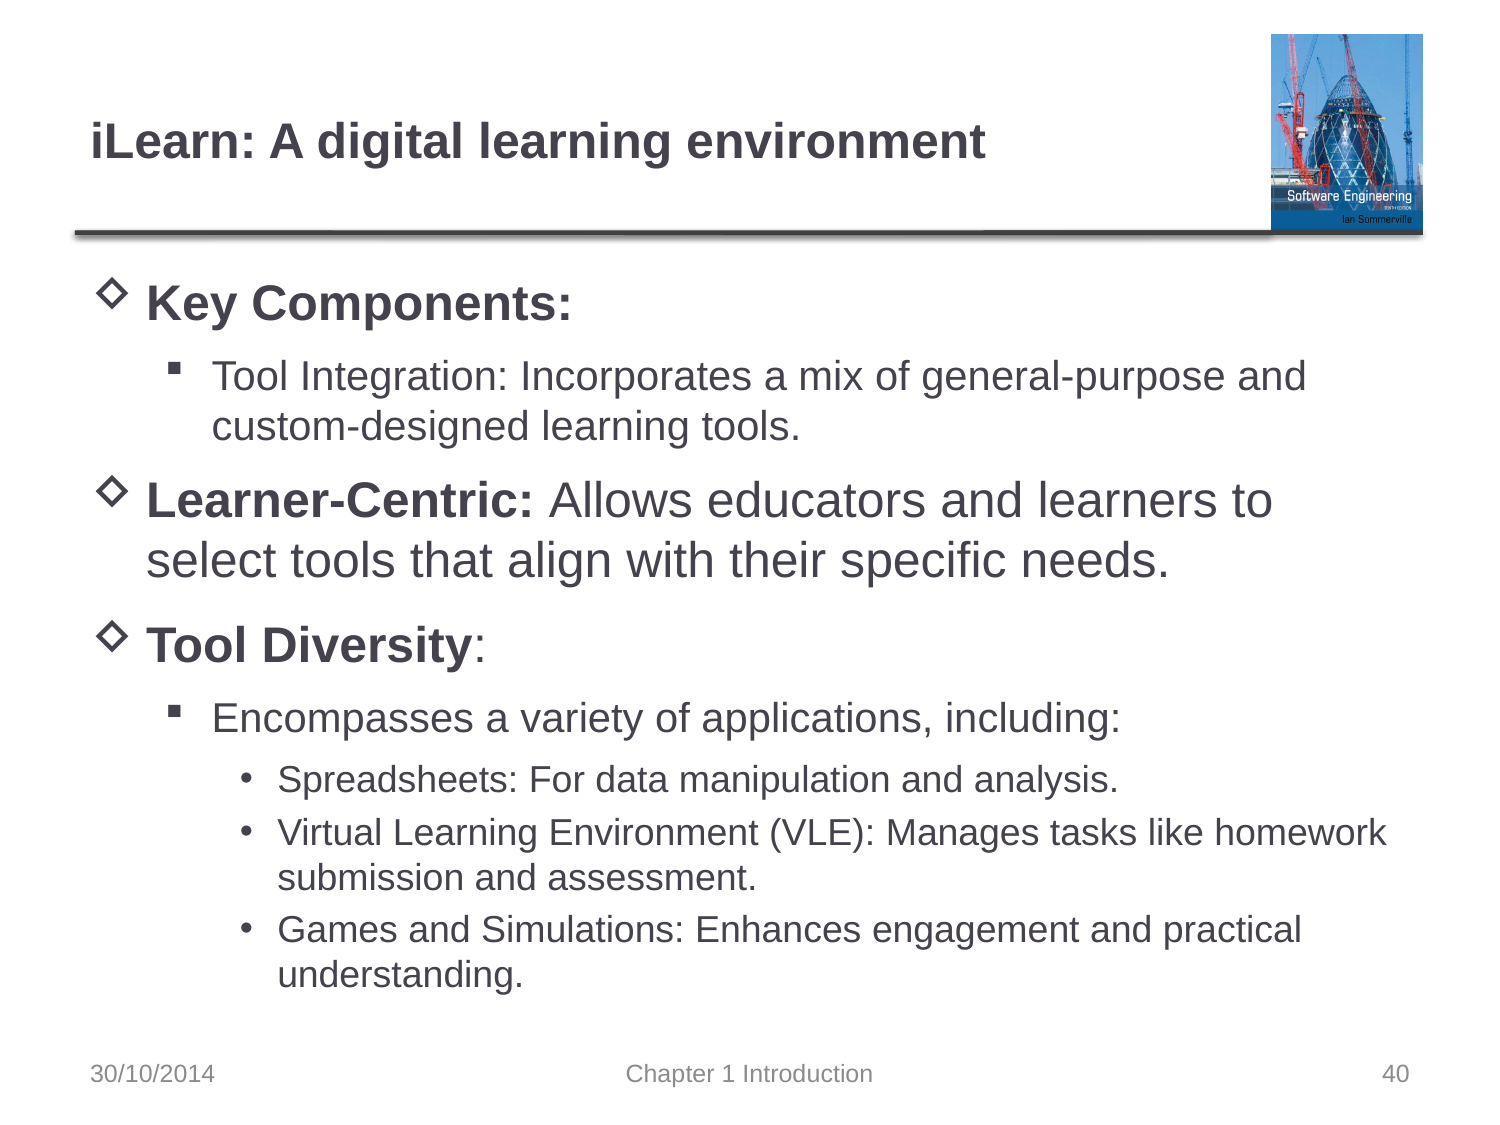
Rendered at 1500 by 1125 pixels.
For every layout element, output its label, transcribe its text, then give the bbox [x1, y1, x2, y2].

picture [1271, 34, 1423, 230]
slide_number 40 [1074, 1042, 1425, 1103]
list Key Components: Tool Integration: Incorporates a mix of general-purpose and custom-designed learning tools. Learner-Centric: Allows educators and learners to select tools that align with their specific needs. Tool Diversity: Encompasses a variety of applications, including: Spreadsheets: For data manipulation and analysis. Virtual Learning Environment (VLE): Manages tasks like homework submission and assessment. Games and Simulations: Enhances engagement and practical understanding. [75, 262, 1425, 1005]
footer Chapter 1 Introduction [512, 1042, 988, 1103]
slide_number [75, 1042, 425, 1103]
title iLearn: A digital learning environment [74, 44, 1272, 233]
